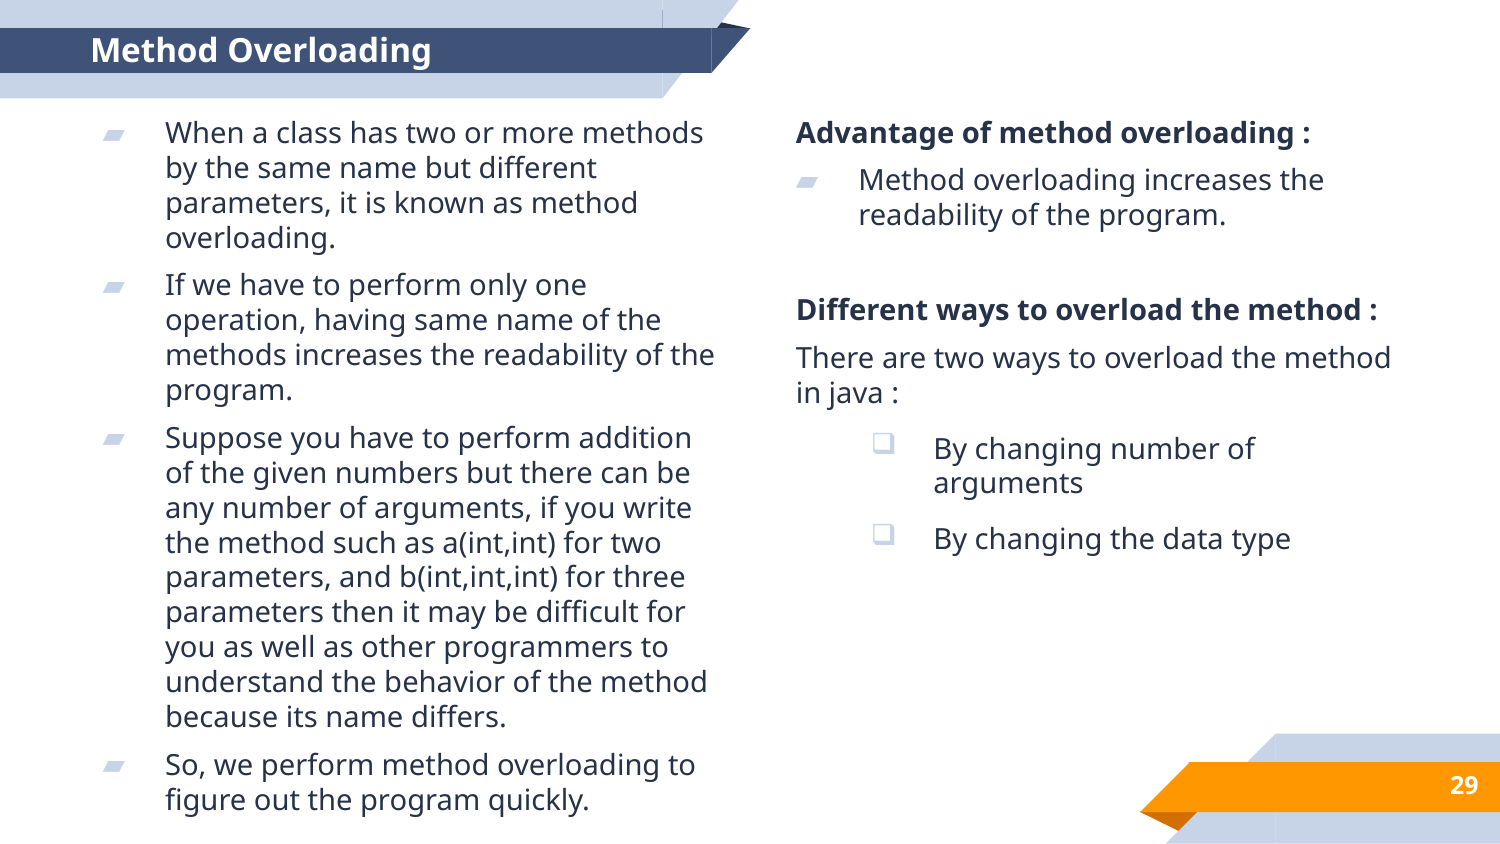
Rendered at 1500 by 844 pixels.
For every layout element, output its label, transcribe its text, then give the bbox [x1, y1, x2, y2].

list When a class has two or more methods by the same name but different parameters, it is known as method overloading. If we have to perform only one operation, having same name of the methods increases the readability of the program. Suppose you have to perform addition of the given numbers but there can be any number of arguments, if you write the method such as a(int,int) for two parameters, and b(int,int,int) for three parameters then it may be difficult for you as well as other programmers to understand the behavior of the method because its name differs. So, we perform method overloading to figure out the program quickly. [75, 99, 732, 763]
list Advantage of method overloading : Method overloading increases the readability of the program. Different ways to overload the method : There are two ways to overload the method in java : By changing number of arguments By changing the data type [768, 99, 1425, 763]
slide_number 29 [1249, 760, 1494, 813]
title Method Overloading [75, 27, 724, 72]
